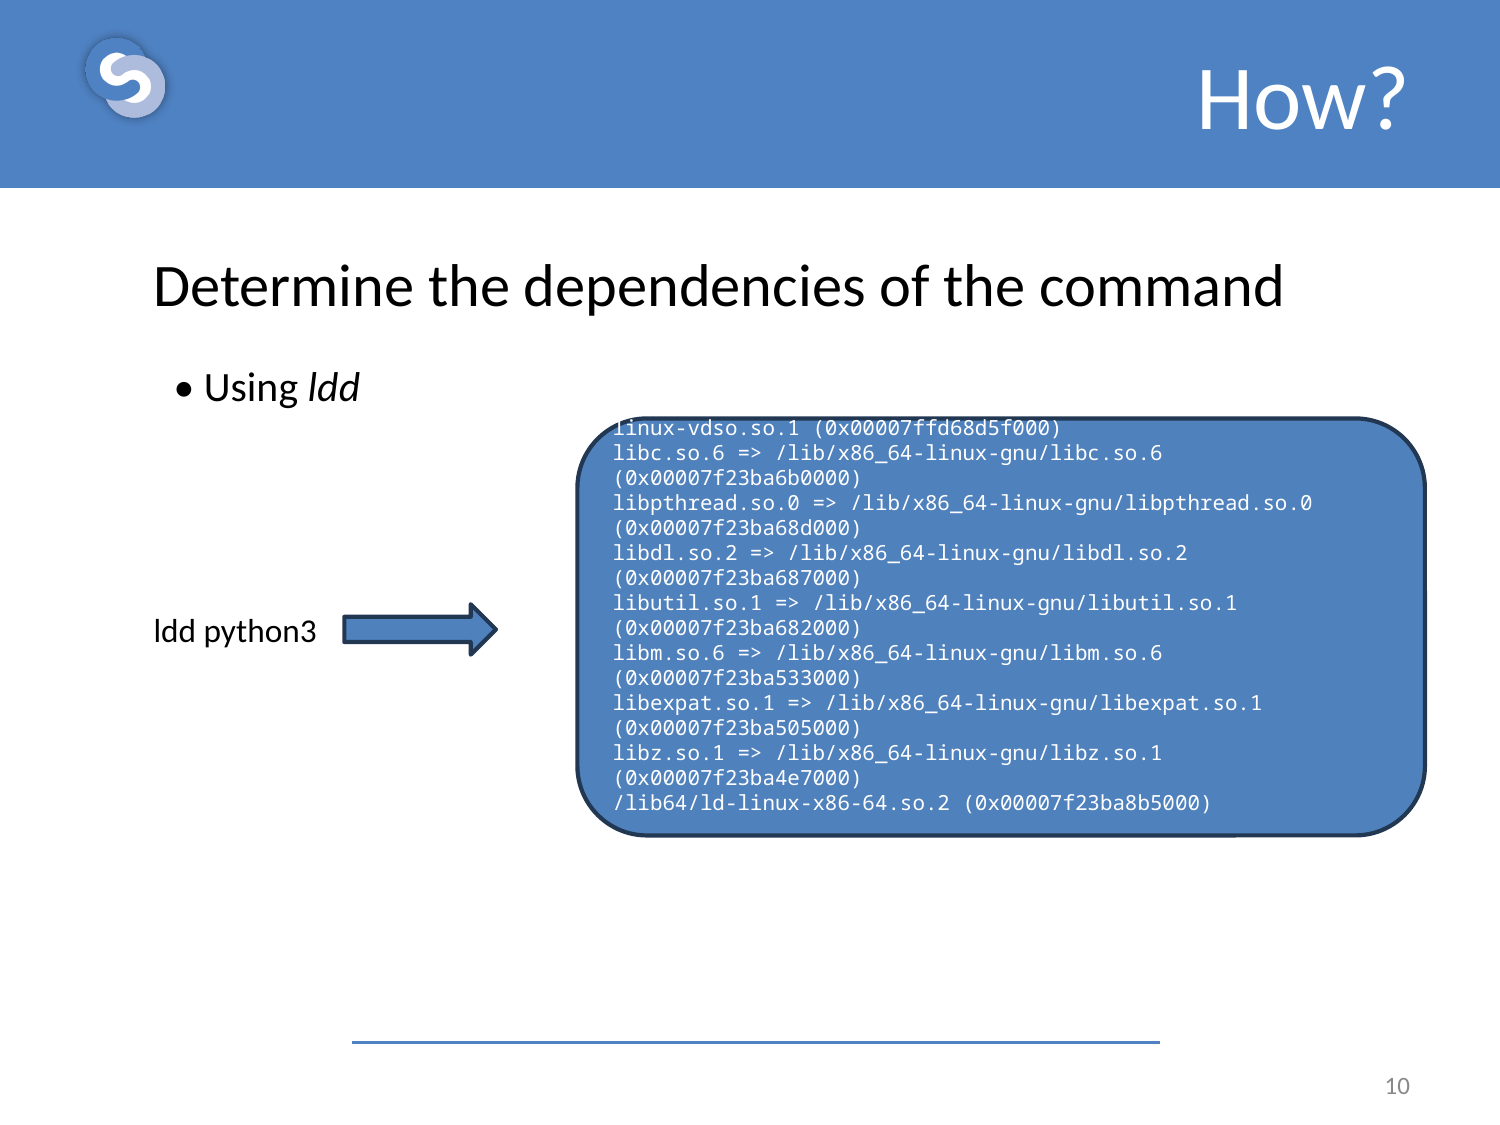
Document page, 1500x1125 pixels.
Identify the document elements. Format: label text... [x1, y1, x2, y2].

text_box • Using ldd [158, 352, 1284, 418]
text_box Determine the dependencies of the command [138, 238, 1304, 326]
text_box [342, 602, 499, 657]
slide_number 10 [1277, 1066, 1425, 1103]
text_box linux-vdso.so.1 (0x00007ffd68d5f000) libc.so.6 => /lib/x86_64-linux-gnu/libc.so.6 (0x00007f23ba6b0000) libpthread.so.0 => /lib/x86_64-linux-gnu/libpthread.so.0 (0x00007f23ba68d000) libdl.so.2 => /lib/x86_64-linux-gnu/libdl.so.2 (0x00007f23ba687000) libutil.so.1 => /lib/x86_64-linux-gnu/libutil.so.1 (0x00007f23ba682000) libm.so.6 => /lib/x86_64-linux-gnu/libm.so.6 (0x00007f23ba533000) libexpat.so.1 => /lib/x86_64-linux-gnu/libexpat.so.1 (0x00007f23ba505000) libz.so.1 => /lib/x86_64-linux-gnu/libz.so.1 (0x00007f23ba4e7000) /lib64/ld-linux-x86-64.so.2 (0x00007f23ba8b5000) [575, 416, 1428, 838]
text_box ldd python3 [138, 601, 446, 657]
picture [82, 35, 170, 121]
title How? [199, 21, 1425, 164]
